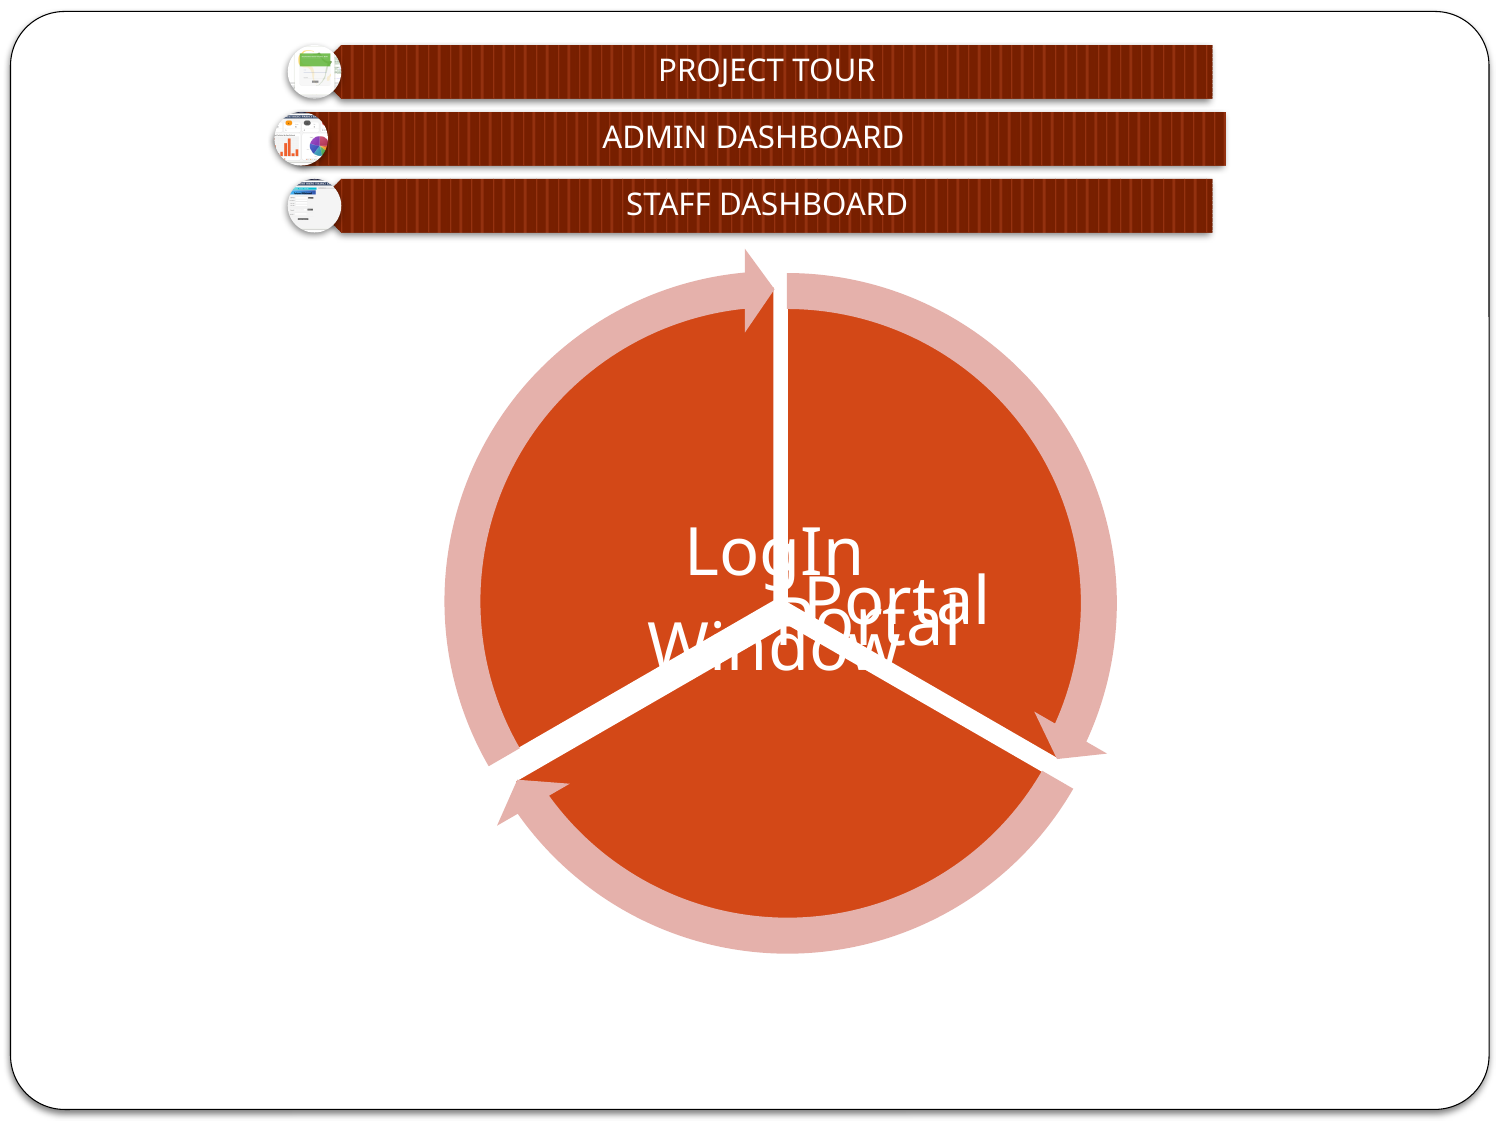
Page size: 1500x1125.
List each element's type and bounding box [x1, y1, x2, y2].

list [149, 237, 1426, 988]
text_box [74, 44, 1426, 233]
